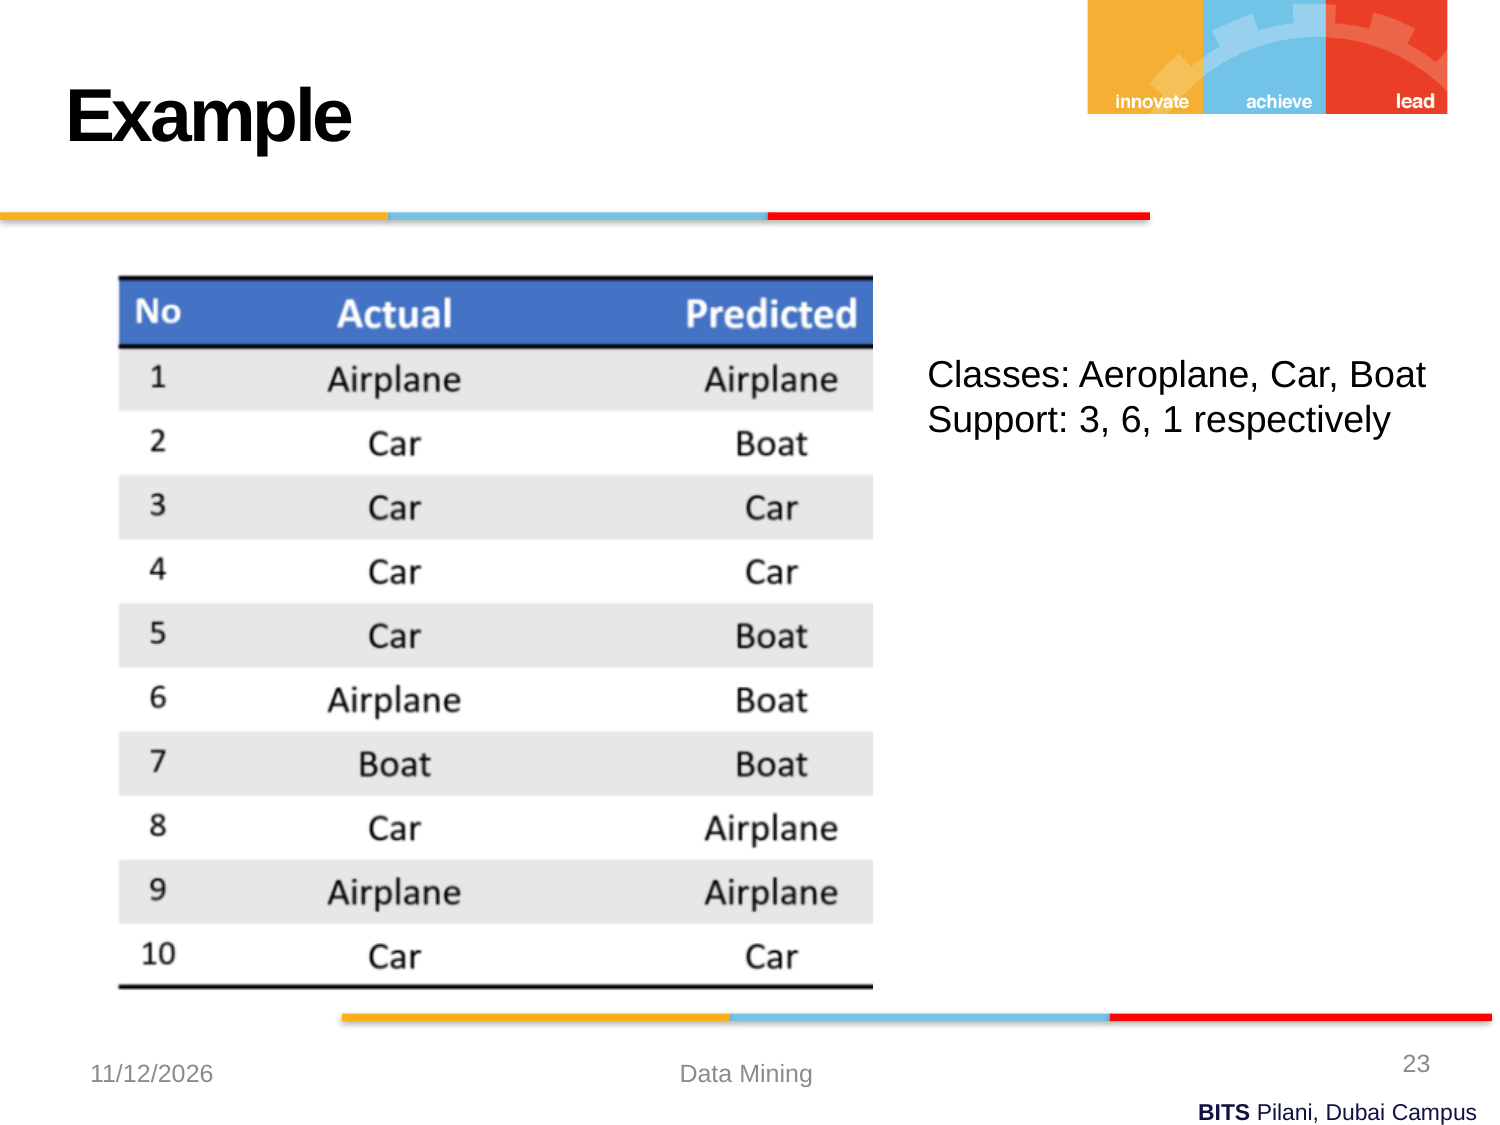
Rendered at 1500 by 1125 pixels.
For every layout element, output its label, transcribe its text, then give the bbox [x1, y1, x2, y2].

text_box Classes: Aeroplane, Car, Boat Support: 3, 6, 1 respectively [912, 342, 1446, 448]
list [112, 256, 874, 999]
picture [1087, 0, 1448, 114]
list Example [50, 24, 1088, 213]
slide_number 23 [1095, 1032, 1446, 1093]
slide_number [75, 1042, 425, 1103]
footer Data Mining [512, 1042, 988, 1103]
